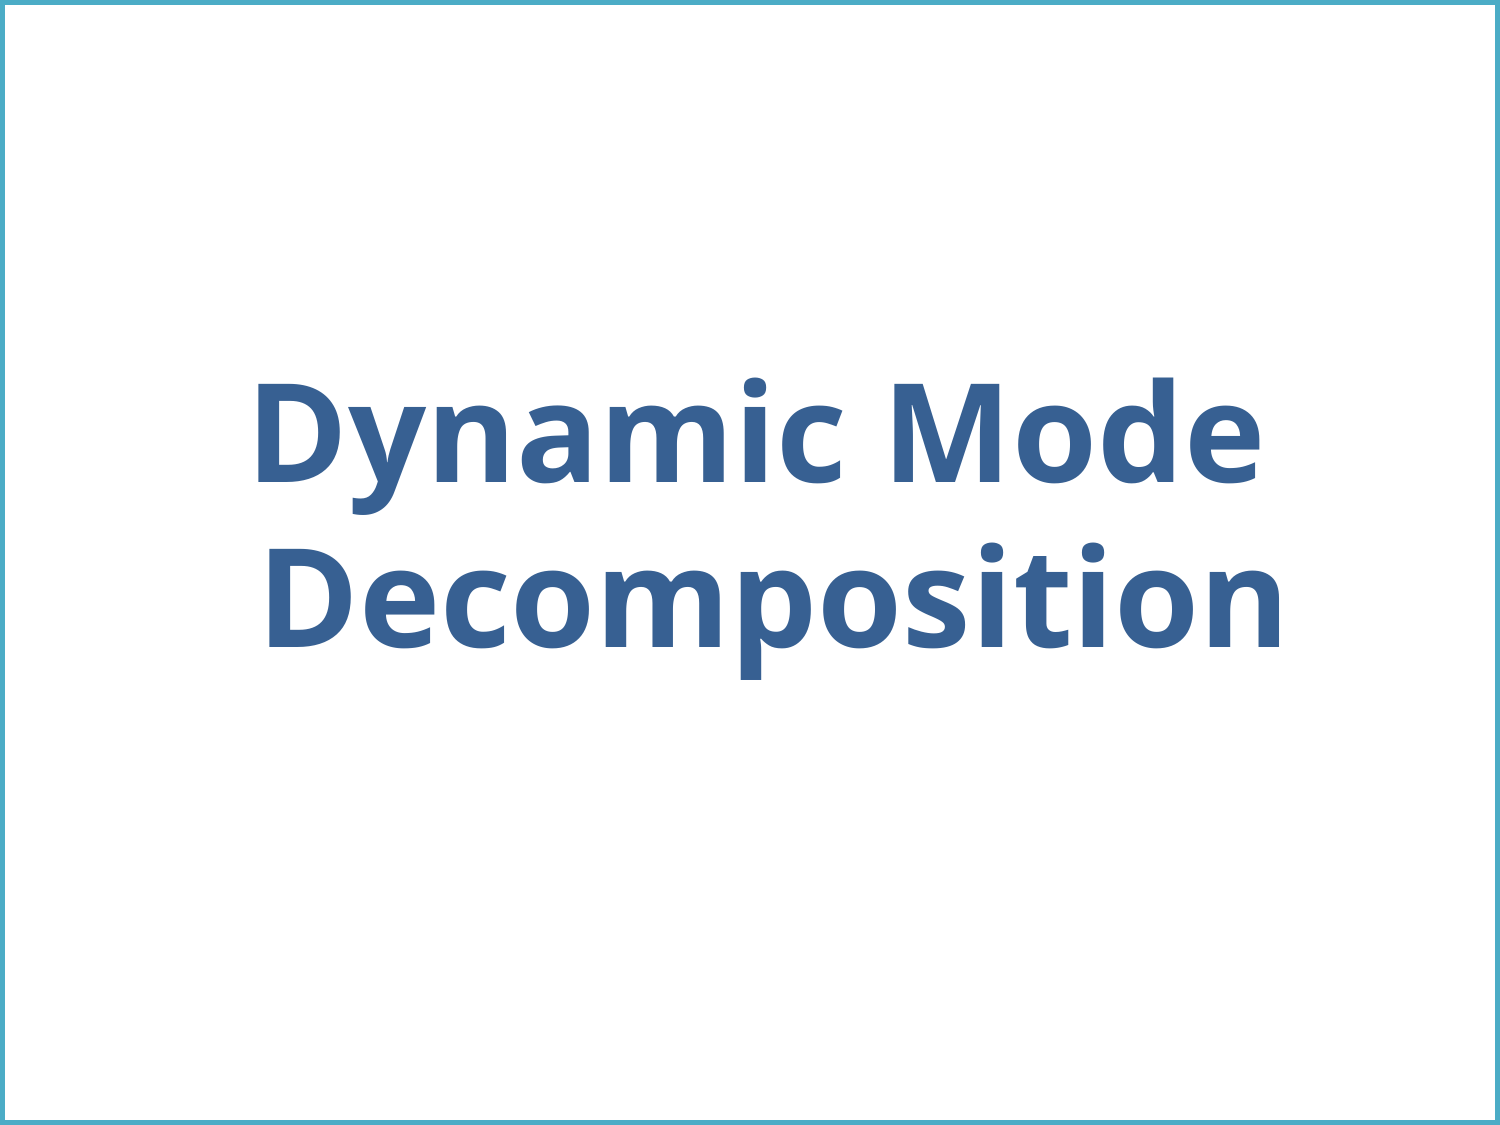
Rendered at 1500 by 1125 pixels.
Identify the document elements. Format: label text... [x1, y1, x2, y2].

text_box [0, 0, 1500, 1125]
text_box Dynamic Mode Decomposition [137, 337, 1375, 683]
